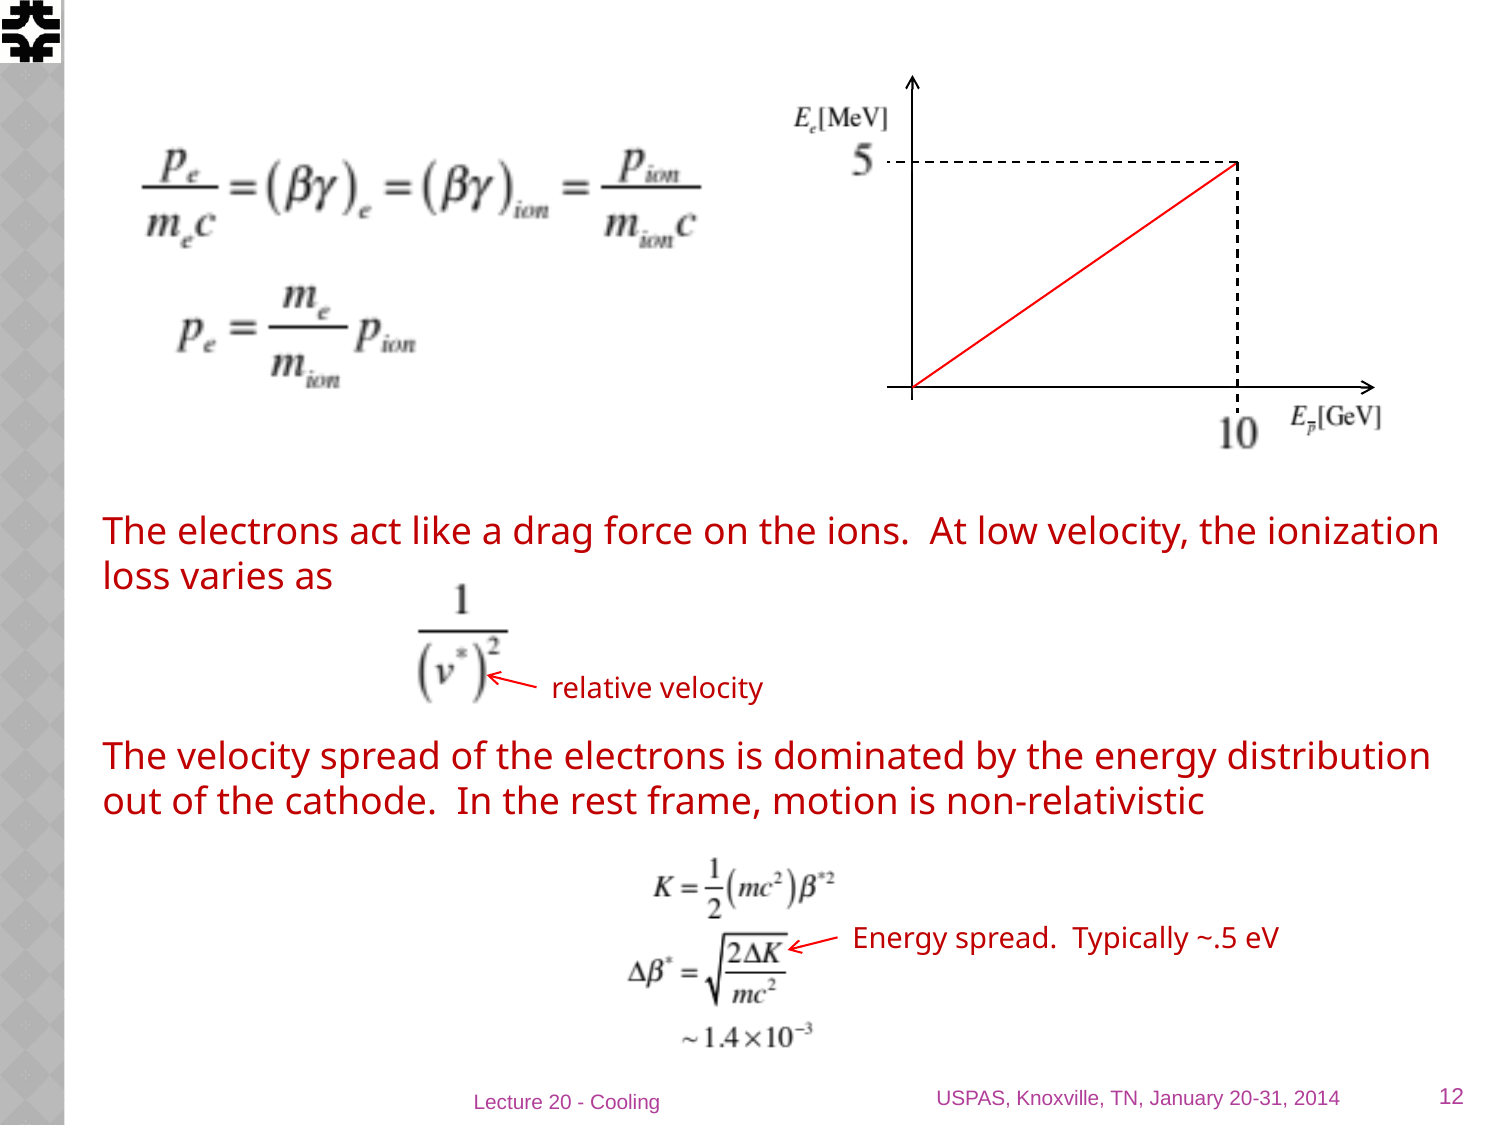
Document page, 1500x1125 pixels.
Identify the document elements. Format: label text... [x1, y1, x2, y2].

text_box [624, 849, 837, 1050]
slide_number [862, 1062, 1355, 1110]
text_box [912, 173, 1232, 388]
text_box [411, 574, 512, 707]
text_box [1287, 399, 1384, 438]
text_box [787, 937, 838, 951]
text_box relative velocity [536, 662, 862, 713]
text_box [137, 124, 709, 395]
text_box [790, 101, 889, 136]
footer Lecture 20 - Cooling [75, 1075, 675, 1114]
picture [0, 0, 61, 63]
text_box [847, 135, 882, 180]
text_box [486, 674, 537, 689]
text_box accelerator [912, 170, 1234, 388]
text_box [1213, 412, 1265, 453]
text_box Energy spread. Typically ~.5 eV [841, 912, 1325, 963]
slide_number 12 [1367, 1071, 1465, 1110]
text_box The electrons act like a drag force on the ions. At low velocity, the ionization loss varies as The velocity spread of the electrons is dominated by the energy distribution out of the cathode. In the rest frame, motion is non-relativistic [87, 499, 1475, 830]
